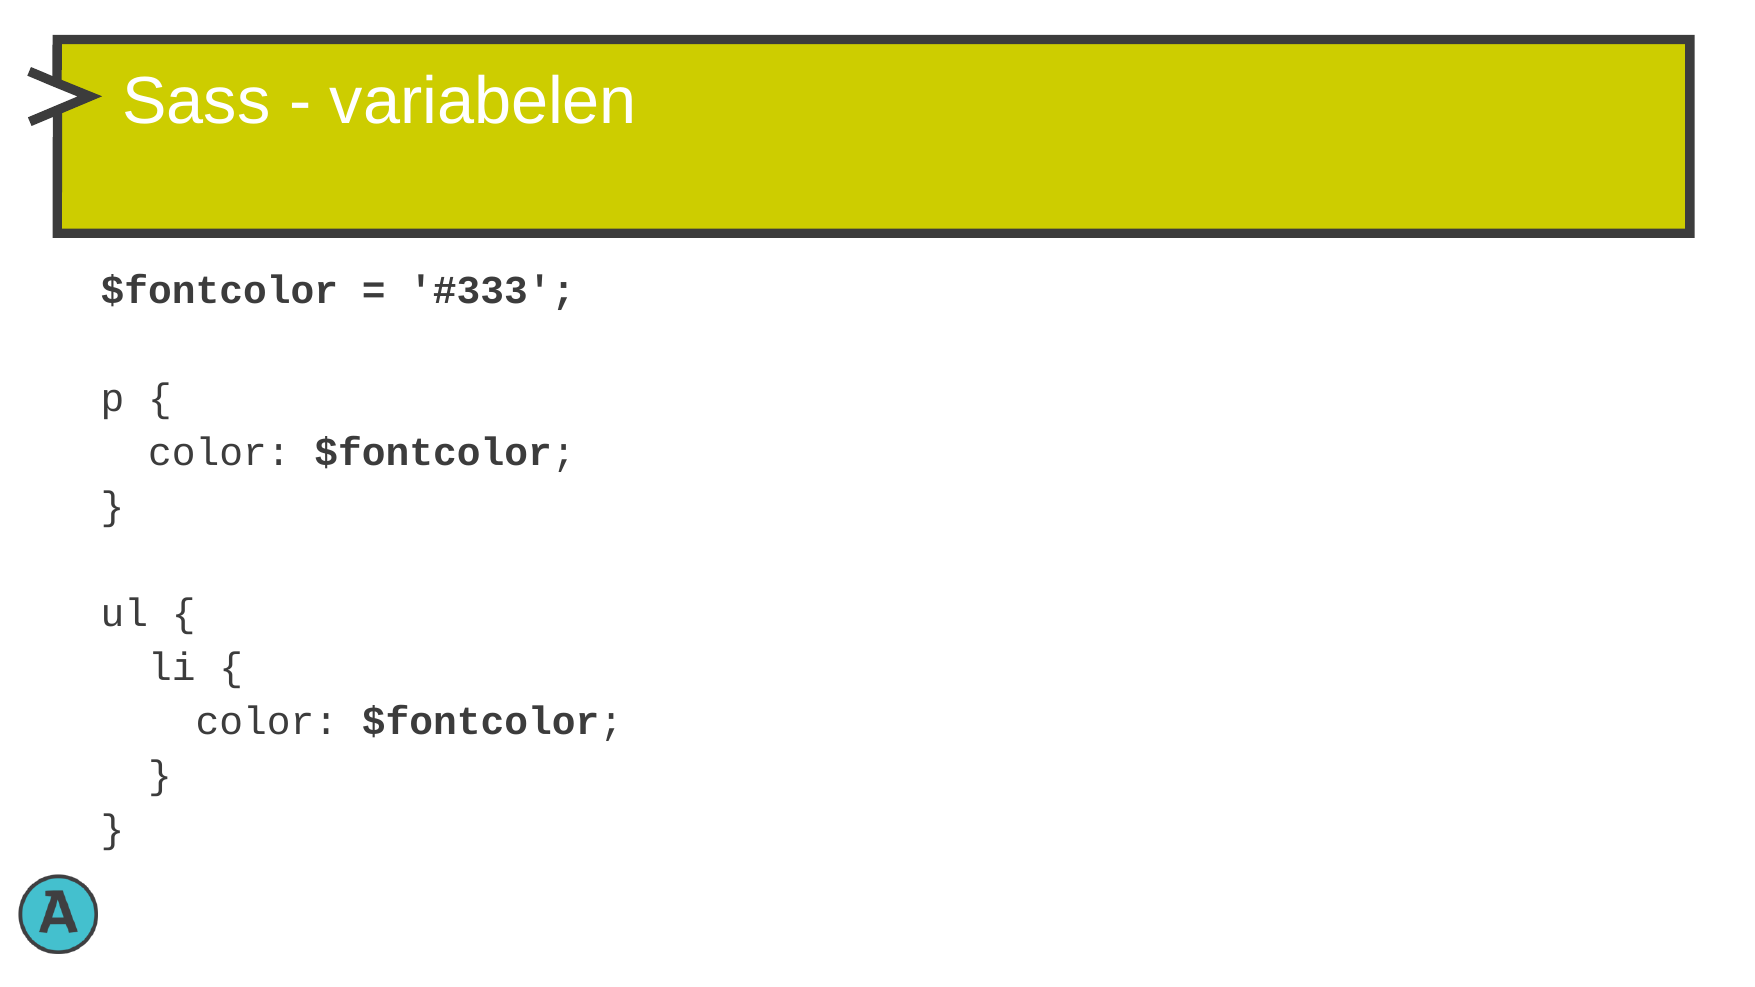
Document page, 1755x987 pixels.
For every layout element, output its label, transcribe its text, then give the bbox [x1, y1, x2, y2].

picture [16, 872, 100, 956]
title Sass - variabelen [53, 35, 1694, 238]
list $fontcolor = '#333'; p { color: $fontcolor; } ul { li { color: $fontcolor; } } [85, 256, 1657, 860]
